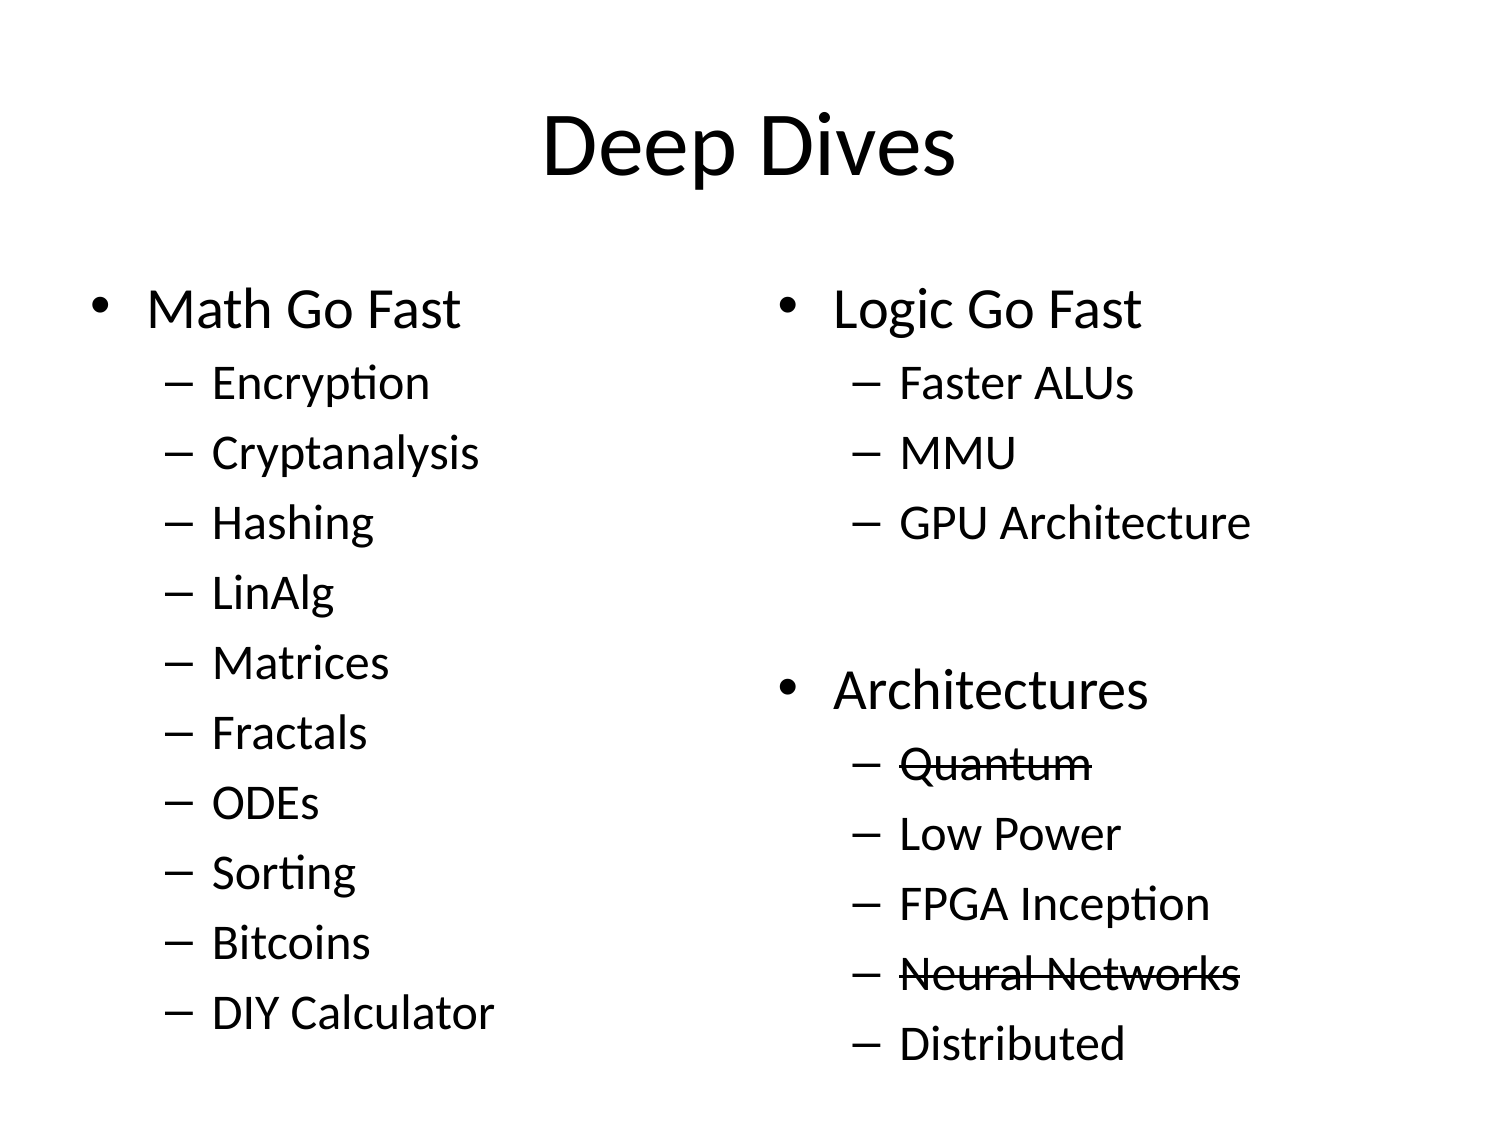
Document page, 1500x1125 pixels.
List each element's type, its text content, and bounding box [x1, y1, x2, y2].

list Math Go Fast Encryption Cryptanalysis Hashing LinAlg Matrices Fractals ODEs Sorting Bitcoins DIY Calculator [75, 262, 738, 1075]
title Deep Dives [75, 45, 1425, 233]
list Logic Go Fast Faster ALUs MMU GPU Architecture Architectures Quantum Low Power FPGA Inception Neural Networks Distributed [762, 262, 1425, 1088]
